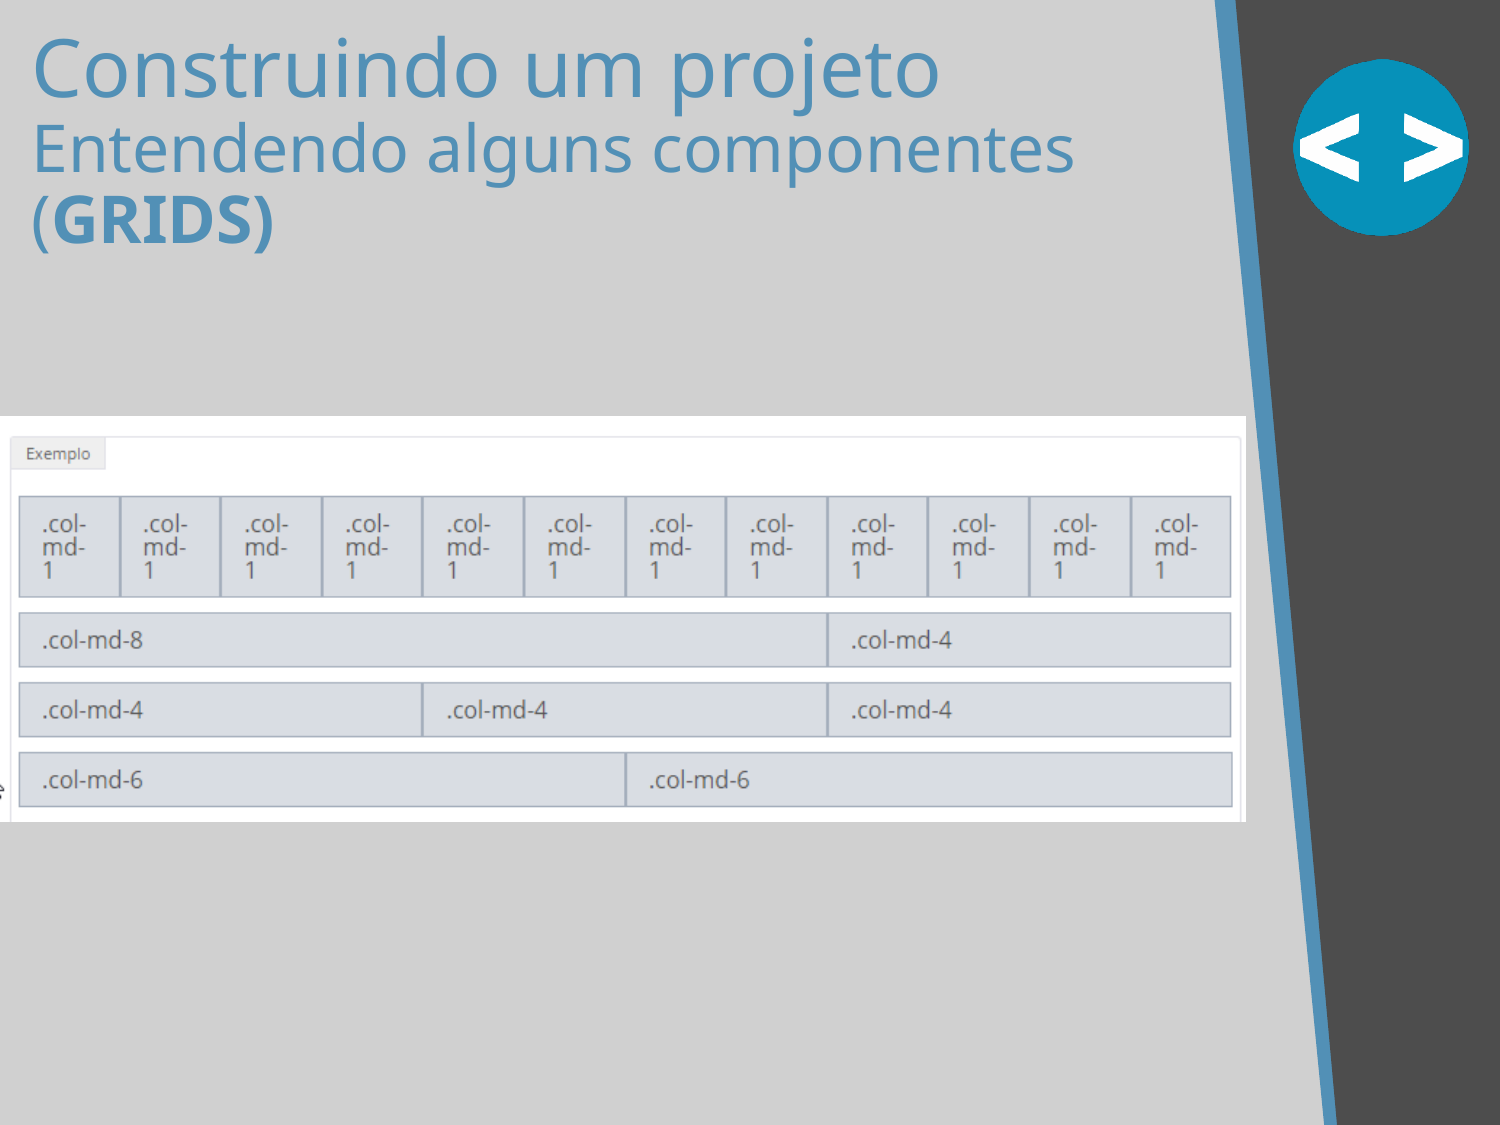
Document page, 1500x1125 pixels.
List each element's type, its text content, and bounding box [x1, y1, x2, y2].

picture [0, 416, 1246, 822]
picture [1394, 59, 1469, 130]
picture [1405, 115, 1462, 181]
picture [1293, 159, 1365, 236]
picture [1398, 164, 1469, 236]
title Construindo um projeto Entendendo alguns componentes (GRIDS) [16, 19, 1291, 364]
picture [1293, 59, 1372, 136]
picture [1301, 115, 1358, 181]
